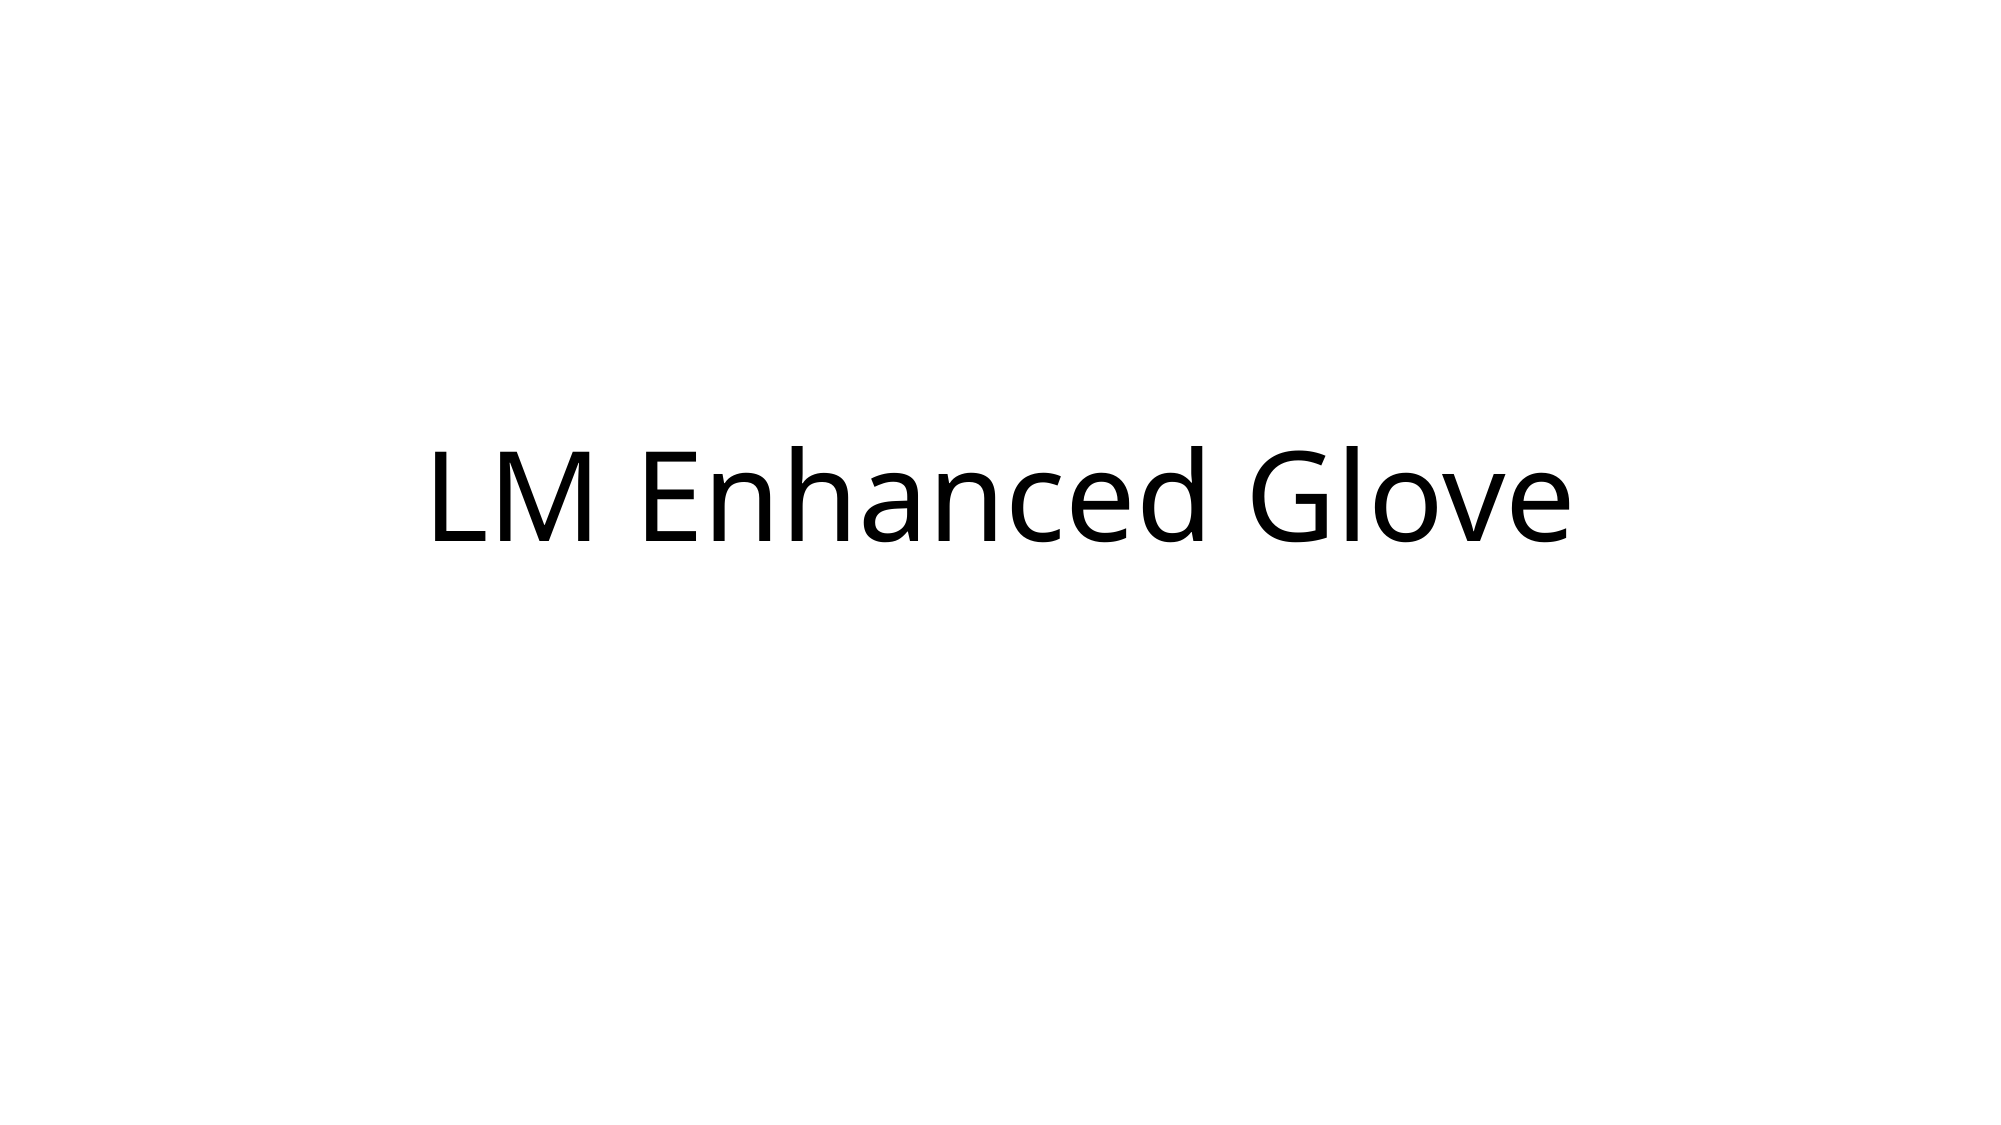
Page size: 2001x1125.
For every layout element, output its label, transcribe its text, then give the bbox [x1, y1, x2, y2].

title LM Enhanced Glove [249, 184, 1750, 576]
